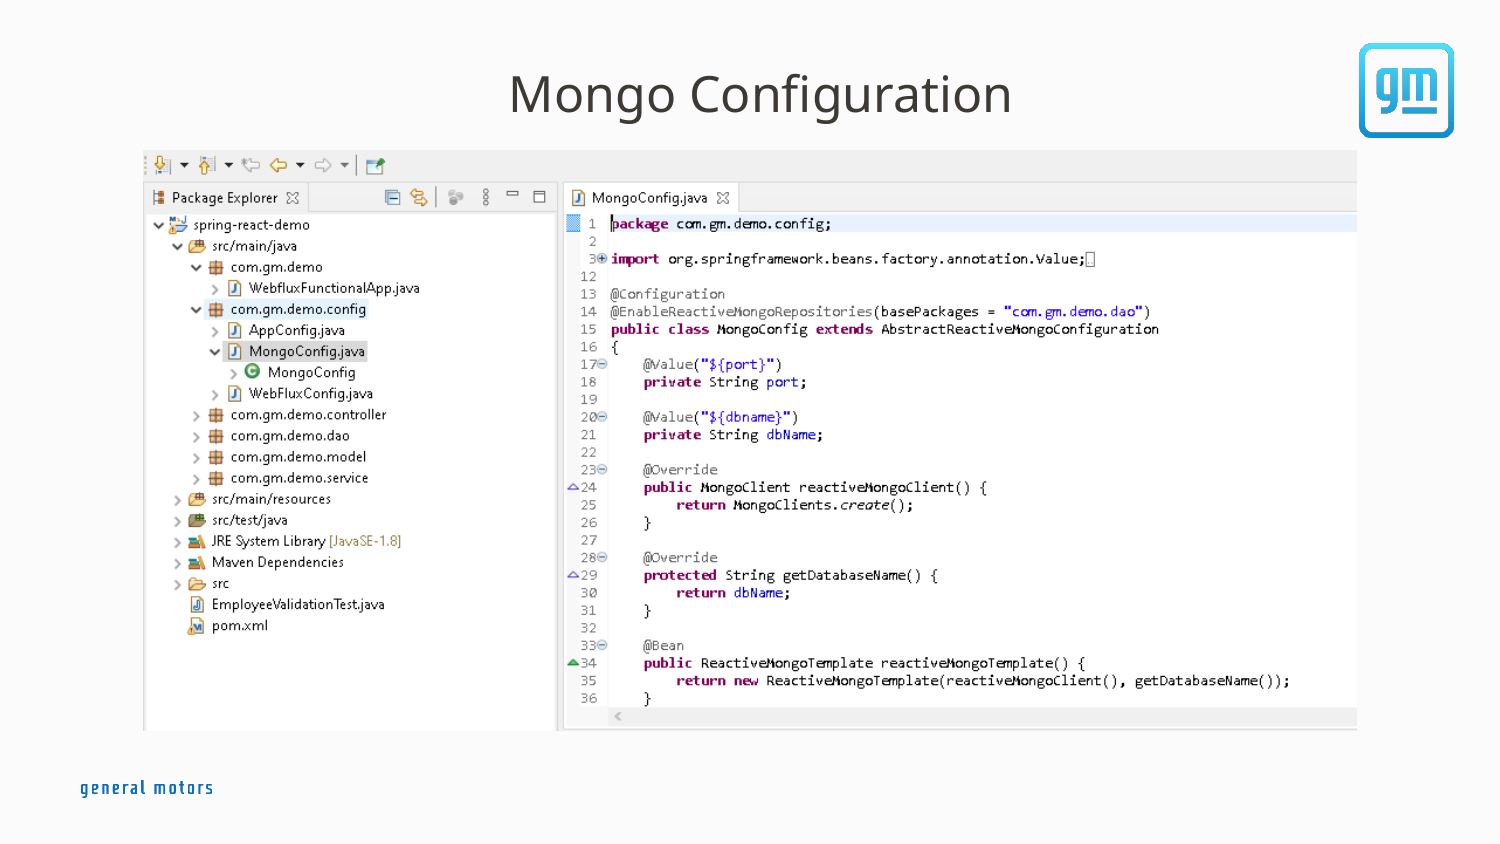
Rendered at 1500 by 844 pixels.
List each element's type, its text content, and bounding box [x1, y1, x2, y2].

picture [143, 150, 1357, 731]
title Mongo Configuration [275, 9, 1248, 124]
picture [1359, 43, 1454, 133]
picture [81, 780, 212, 798]
picture [1359, 132, 1454, 138]
